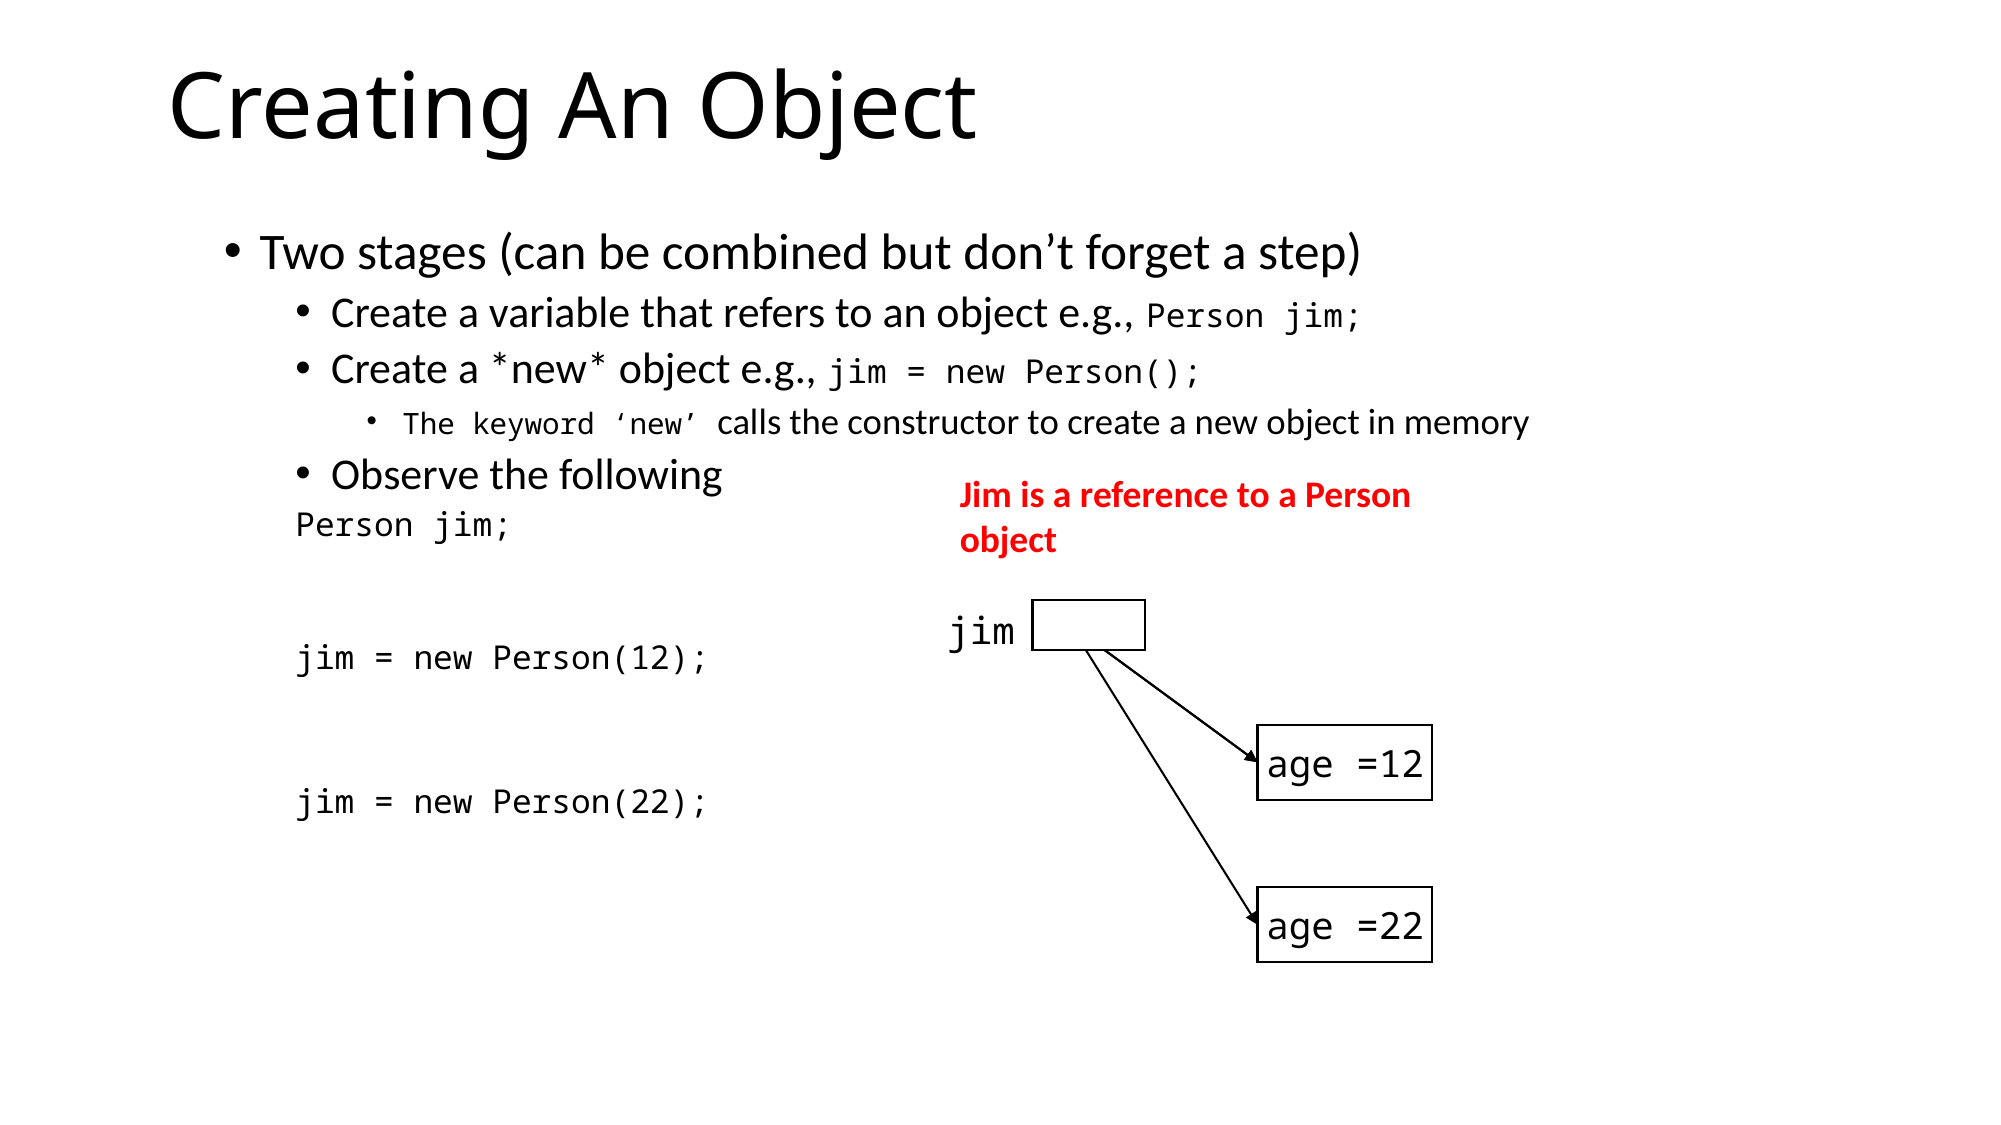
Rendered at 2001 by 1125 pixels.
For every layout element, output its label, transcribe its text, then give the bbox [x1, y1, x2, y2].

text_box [932, 462, 1470, 660]
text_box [1069, 800, 1433, 963]
title Creating An Object [152, 0, 1878, 218]
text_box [1032, 599, 1433, 800]
list Two stages (can be combined but don’t forget a step) Create a variable that refers to an object e.g., Person jim; Create a *new* object e.g., jim = new Person(); The keyword ‘new’ calls the constructor to create a new object in memory Observe the following Person jim; jim = new Person(12); jim = new Person(22); [208, 217, 1551, 864]
